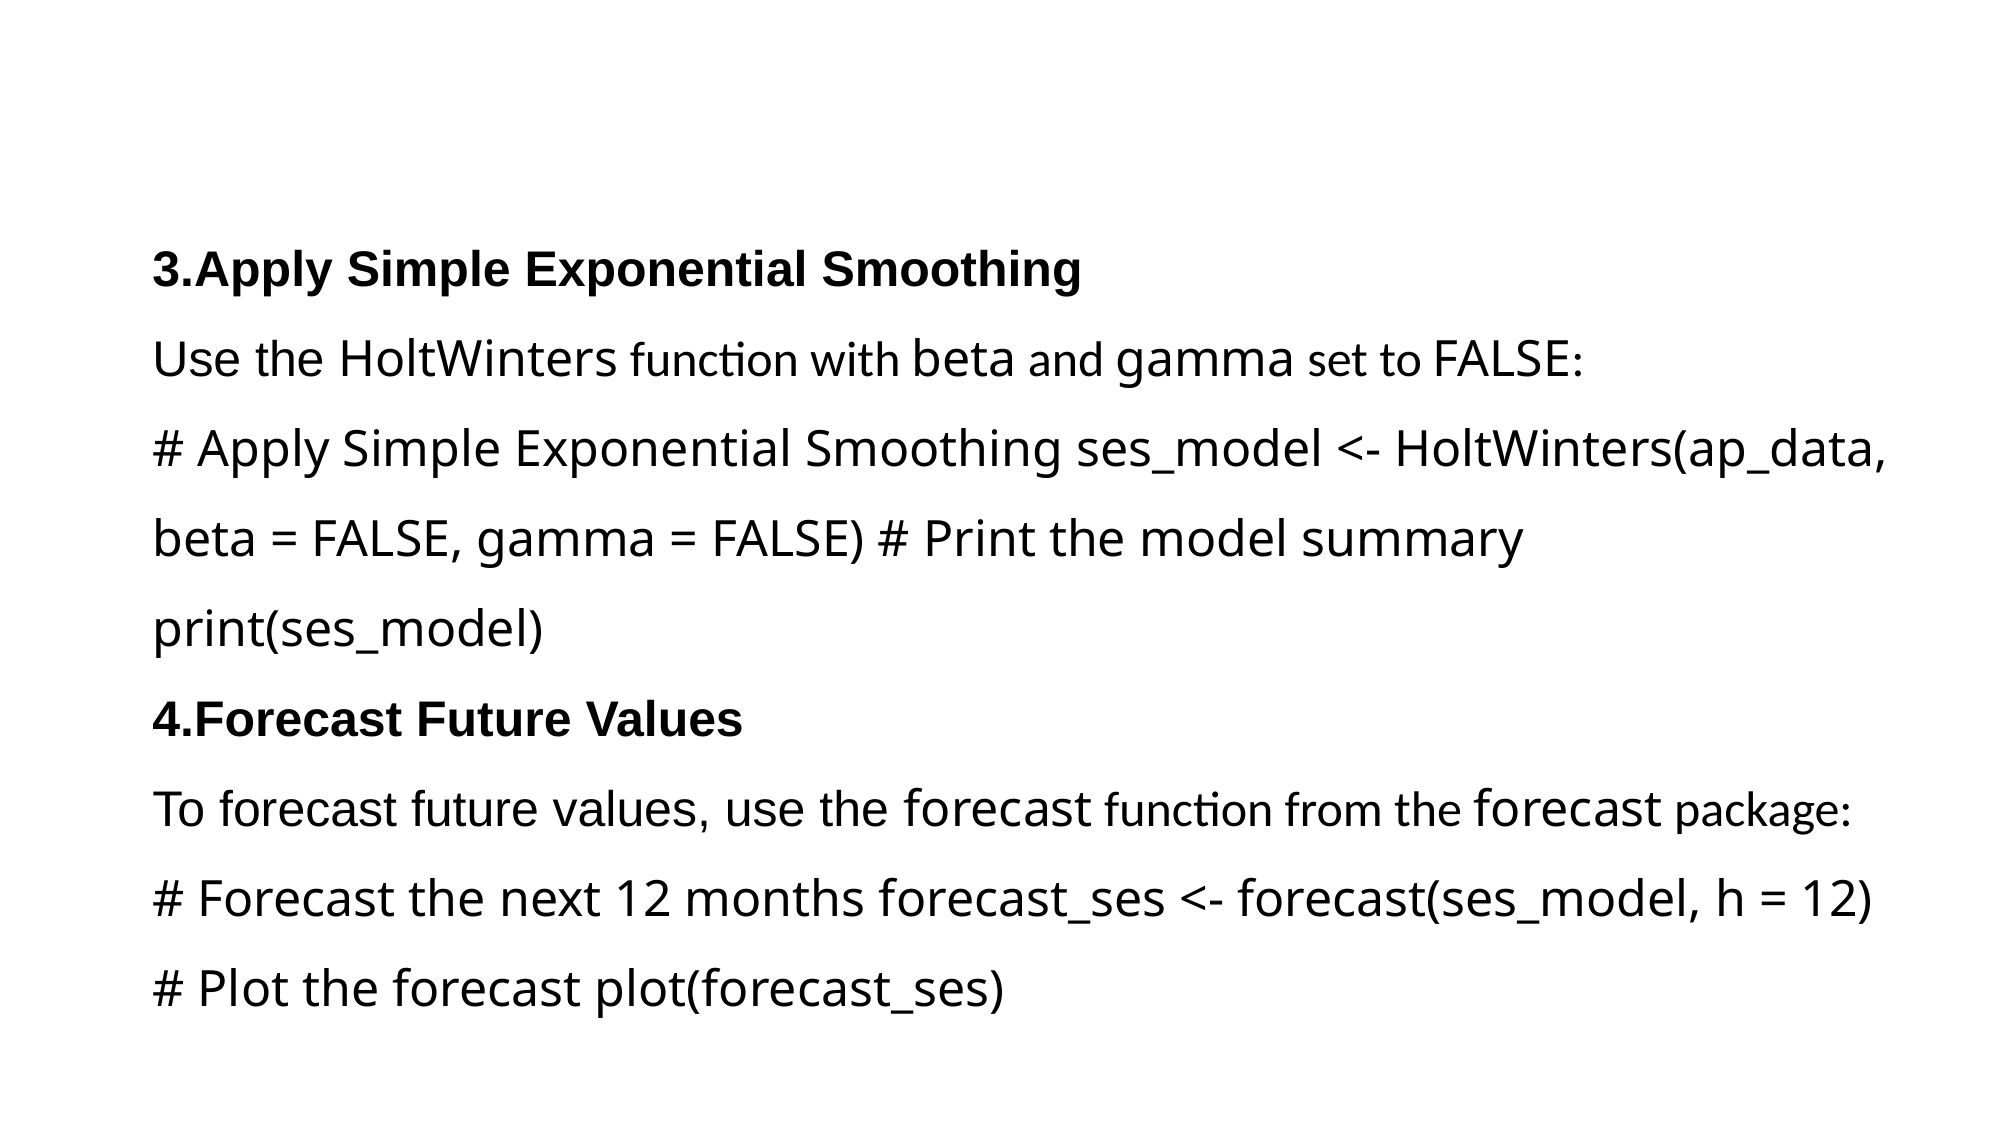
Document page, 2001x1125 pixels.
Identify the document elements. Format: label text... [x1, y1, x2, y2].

list Apply Simple Exponential Smoothing Use the HoltWinters function with beta and gamma set to FALSE: # Apply Simple Exponential Smoothing ses_model <- HoltWinters(ap_data, beta = FALSE, gamma = FALSE) # Print the model summary print(ses_model) Forecast Future Values To forecast future values, use the forecast function from the forecast package: # Forecast the next 12 months forecast_ses <- forecast(ses_model, h = 12) # Plot the forecast plot(forecast_ses) [137, 198, 1924, 1114]
